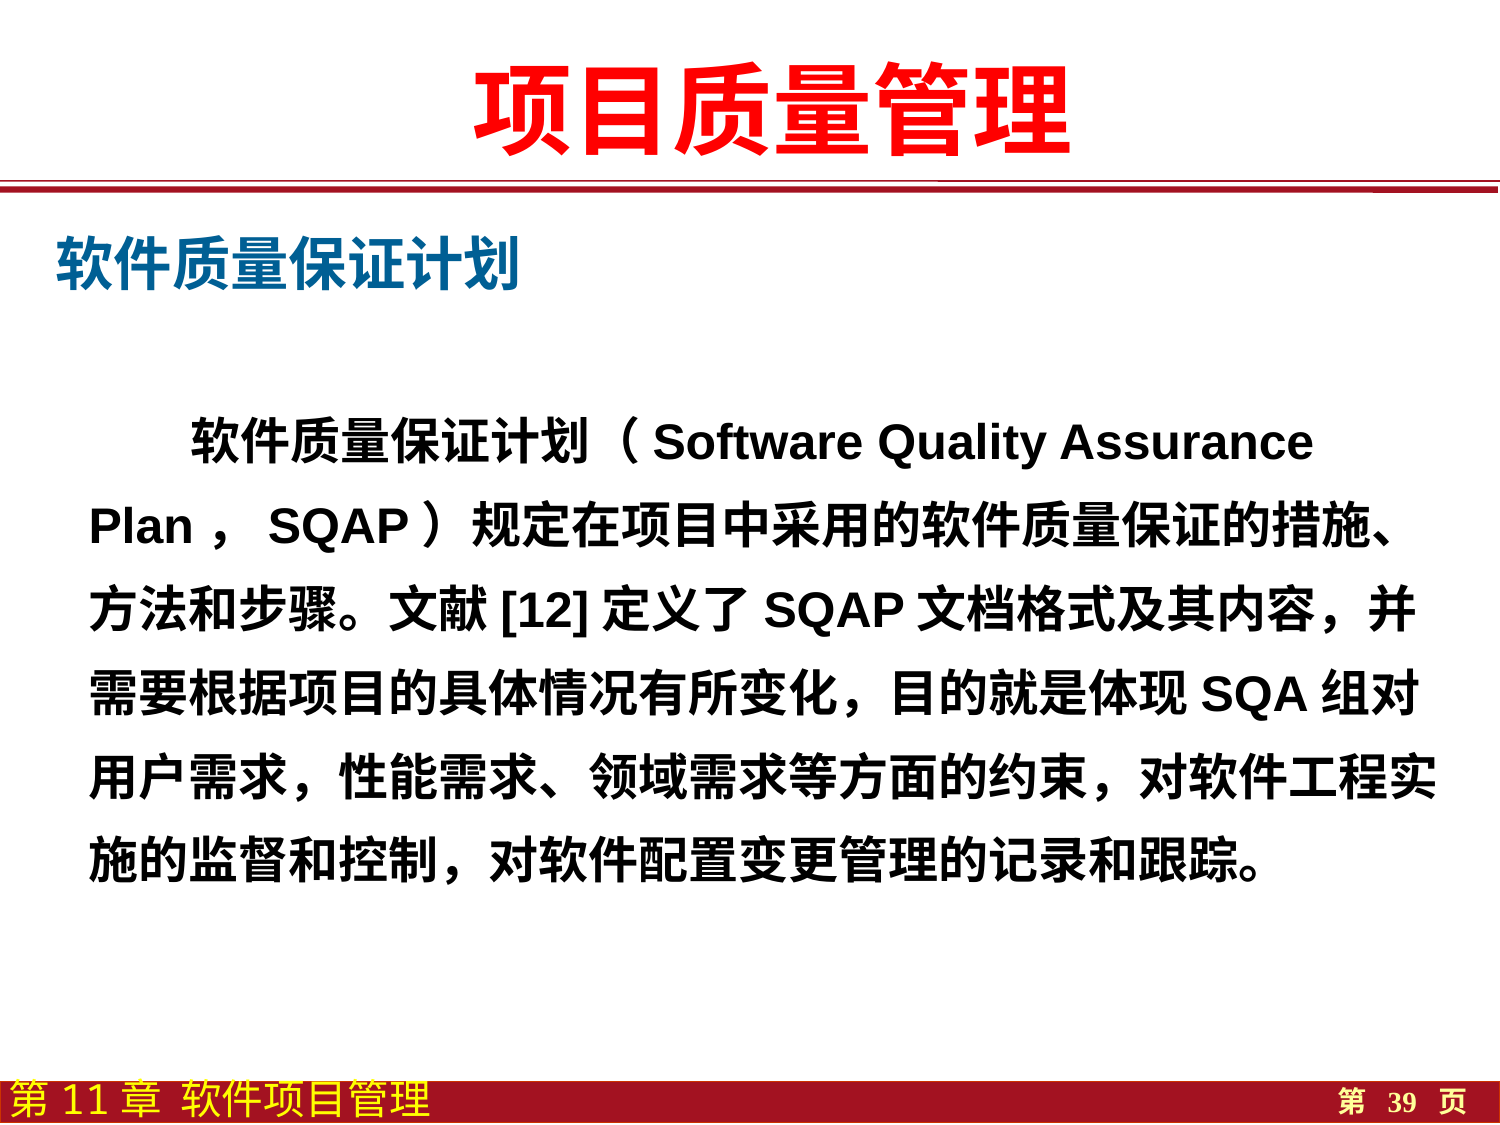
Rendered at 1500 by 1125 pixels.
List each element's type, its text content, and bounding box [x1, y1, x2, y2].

text_box 项目质量管理 [430, 79, 1115, 170]
text_box 软件质量保证计划 [41, 220, 552, 305]
text_box 软件质量保证计划（Software Quality Assurance Plan，SQAP）规定在项目中采用的软件质量保证的措施、方法和步骤。文献[12]定义了SQAP文档格式及其内容，并需要根据项目的具体情况有所变化，目的就是体现SQA组对用户需求，性能需求、领域需求等方面的约束，对软件工程实施的监督和控制，对软件配置变更管理的记录和跟踪。 [88, 385, 1454, 889]
